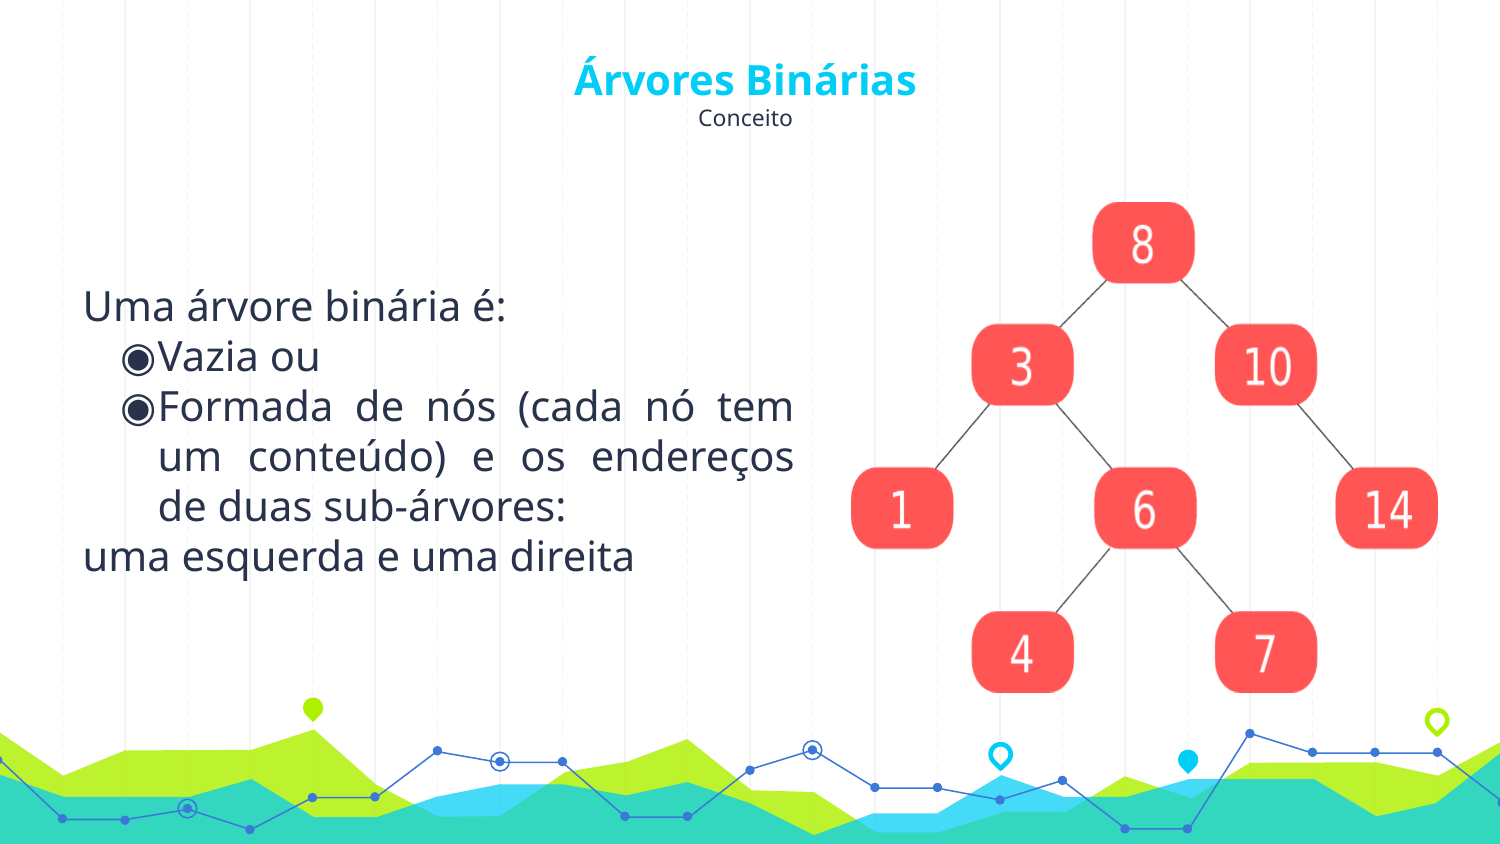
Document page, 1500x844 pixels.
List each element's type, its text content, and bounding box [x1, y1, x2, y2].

list Uma árvore binária é: Vazia ou Formada de nós (cada nó tem um conteúdo) e os endereços de duas sub-árvores: uma esquerda e uma direita [67, 265, 810, 581]
picture [851, 201, 1439, 694]
title Árvores Binárias Conceito [171, 28, 1320, 147]
